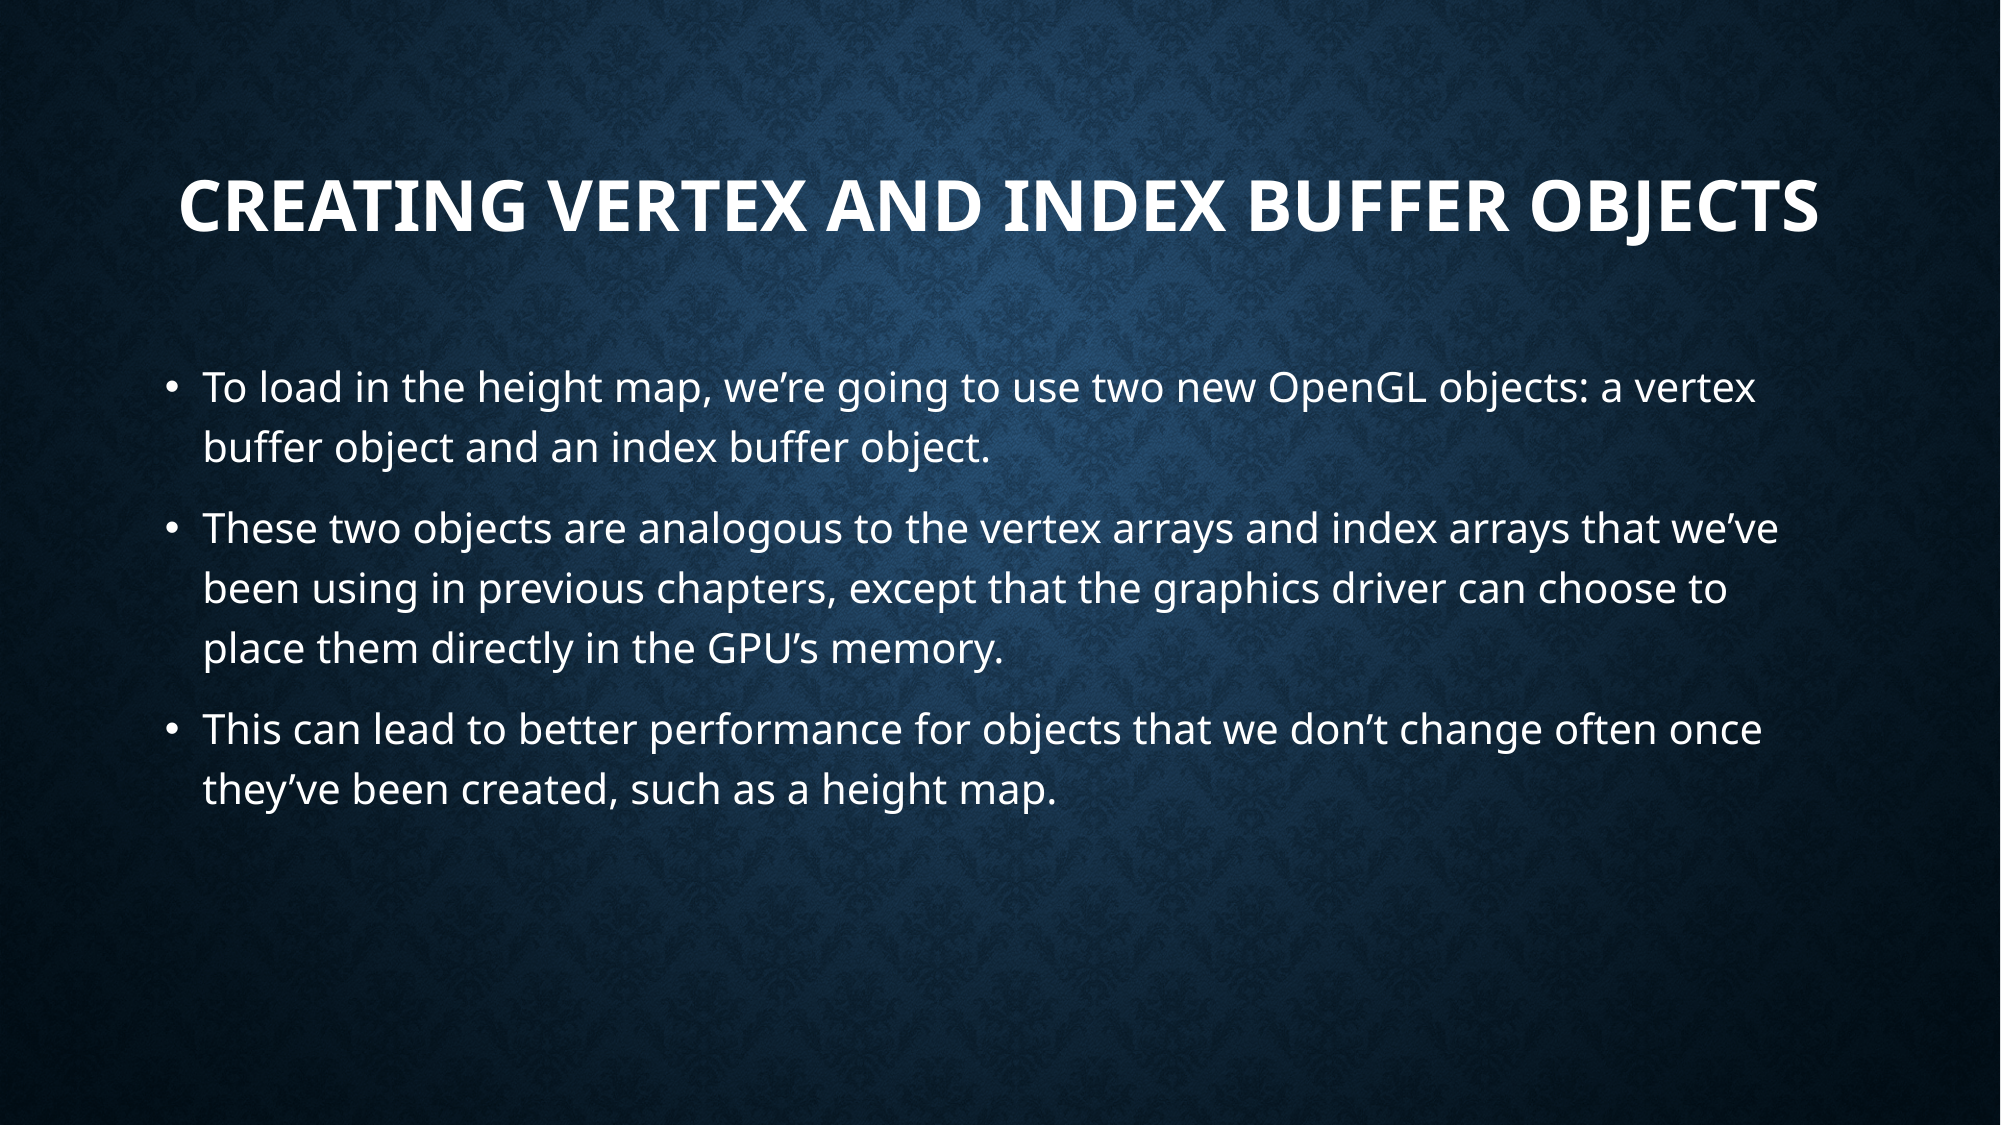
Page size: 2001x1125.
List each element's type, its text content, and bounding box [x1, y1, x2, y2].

list To load in the height map, we’re going to use two new OpenGL objects: a vertex buffer object and an index buffer object. These two objects are analogous to the vertex arrays and index arrays that we’ve been using in previous chapters, except that the graphics driver can choose to place them directly in the GPU’s memory. This can lead to better performance for objects that we don’t change often once they’ve been created, such as a height map. [149, 343, 1849, 950]
title Creating Vertex and Index Buffer Objects [149, 99, 1849, 318]
